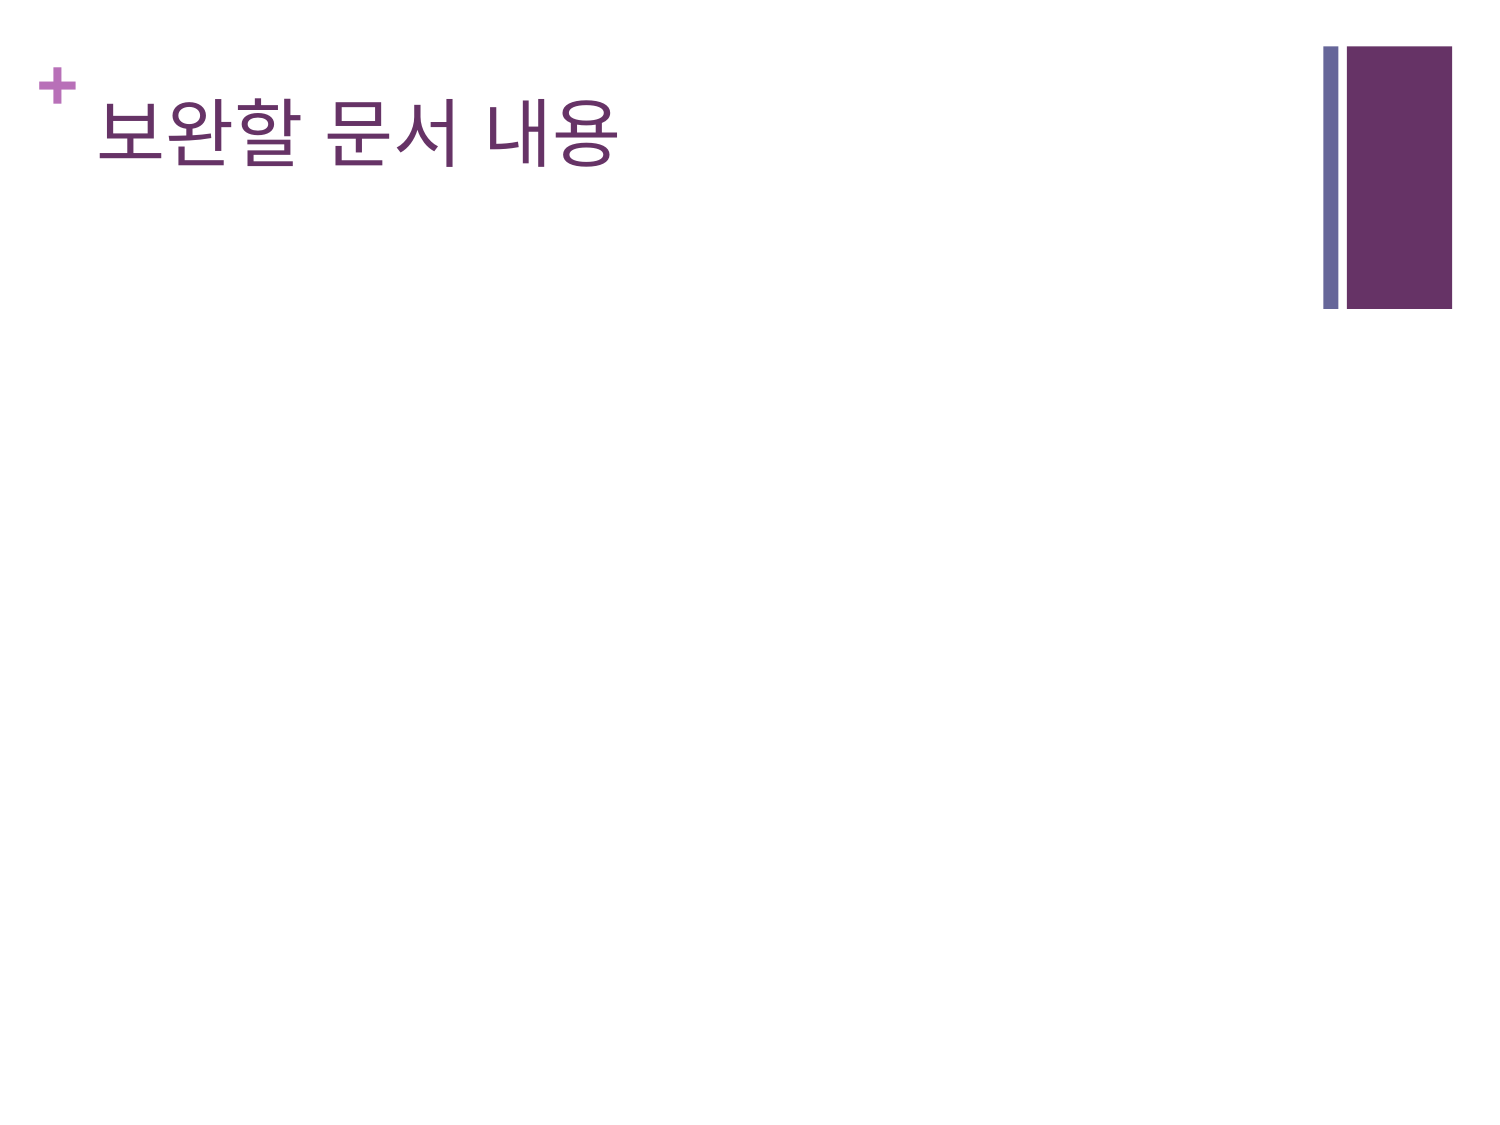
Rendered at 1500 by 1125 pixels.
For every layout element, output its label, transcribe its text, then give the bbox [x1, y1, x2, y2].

title 보완할 문서 내용 [81, 79, 1322, 263]
